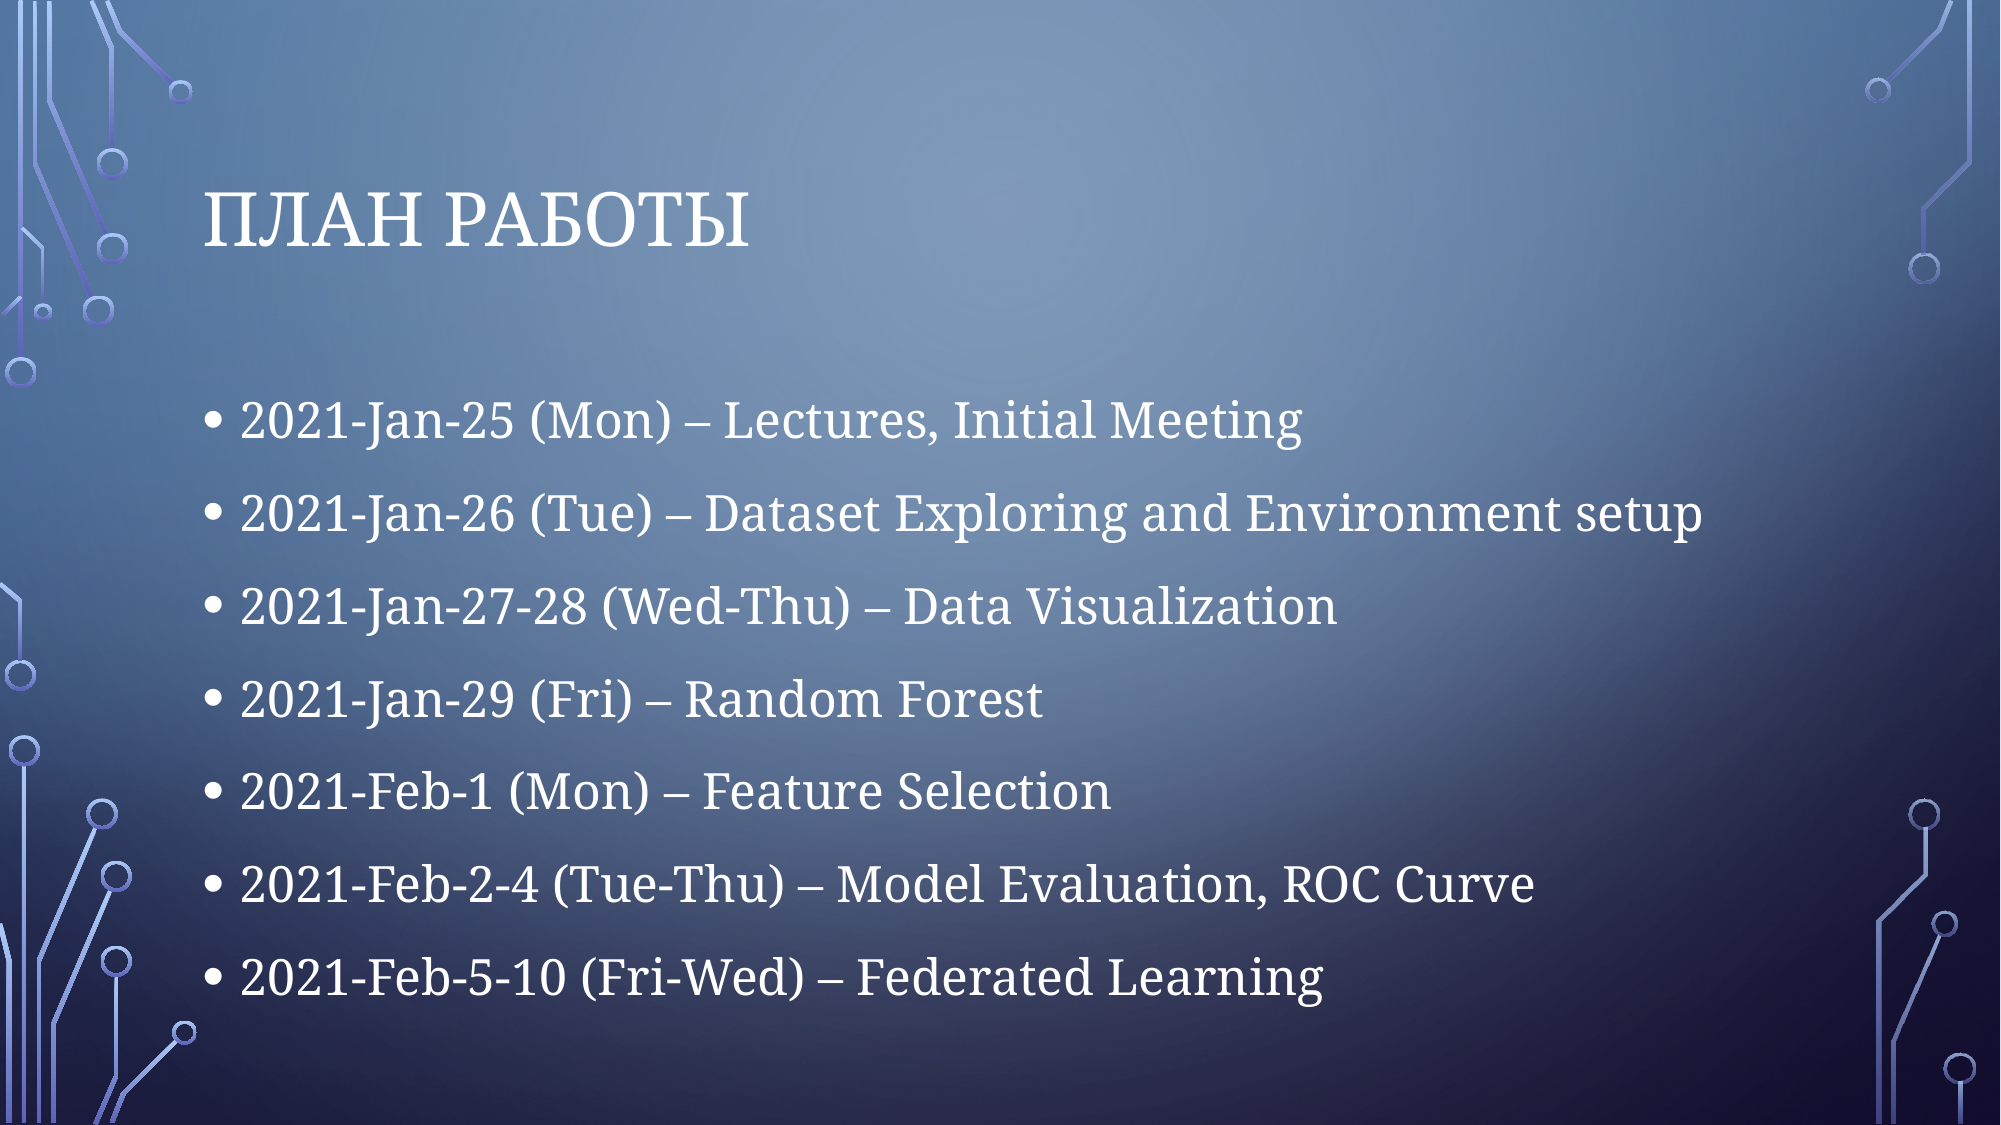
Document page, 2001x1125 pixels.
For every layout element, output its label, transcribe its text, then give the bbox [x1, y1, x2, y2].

title План работы [187, 101, 1813, 344]
list 2021-Jan-25 (Mon) – Lectures, Initial Meeting 2021-Jan-26 (Tue) – Dataset Exploring and Environment setup 2021-Jan-27-28 (Wed-Thu) – Data Visualization 2021-Jan-29 (Fri) – Random Forest 2021-Feb-1 (Mon) – Feature Selection 2021-Feb-2-4 (Tue-Thu) – Model Evaluation, ROC Curve 2021-Feb-5-10 (Fri-Wed) – Federated Learning [187, 369, 1813, 1044]
